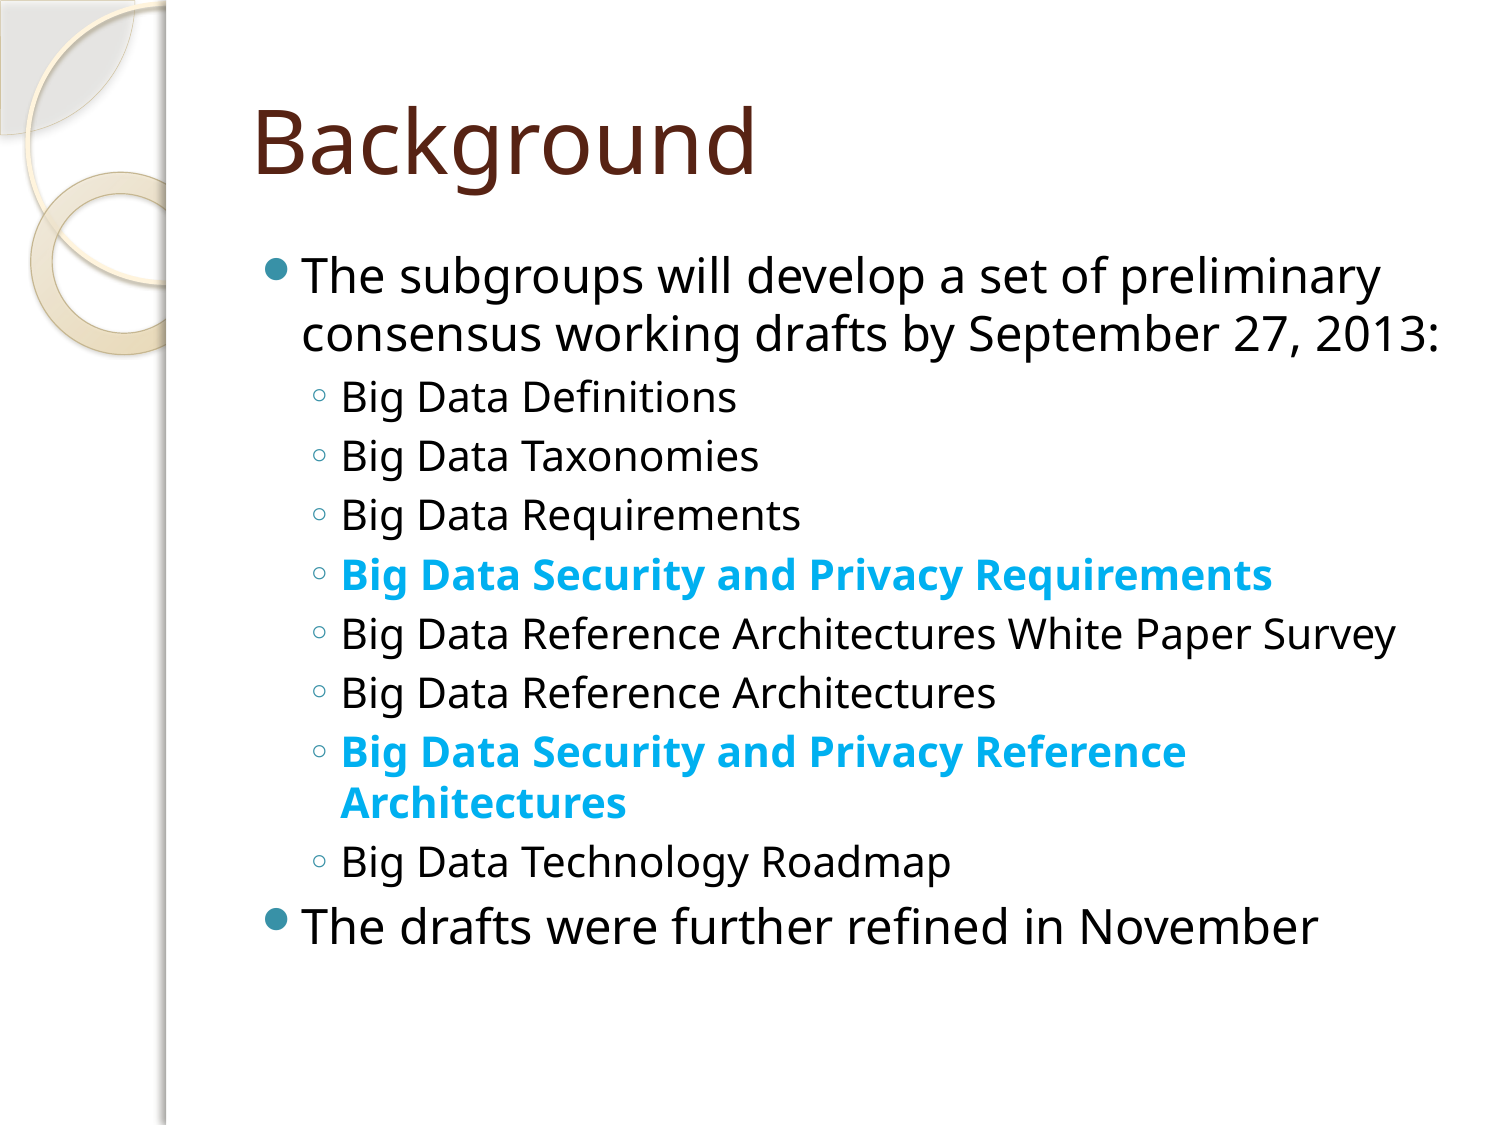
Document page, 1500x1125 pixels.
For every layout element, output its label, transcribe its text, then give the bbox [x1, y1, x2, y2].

title Background [235, 45, 1466, 233]
list The subgroups will develop a set of preliminary consensus working drafts by September 27, 2013: Big Data Definitions Big Data Taxonomies Big Data Requirements Big Data Security and Privacy Requirements Big Data Reference Architectures White Paper Survey Big Data Reference Architectures Big Data Security and Privacy Reference Architectures Big Data Technology Roadmap The drafts were further refined in November [235, 237, 1466, 1025]
